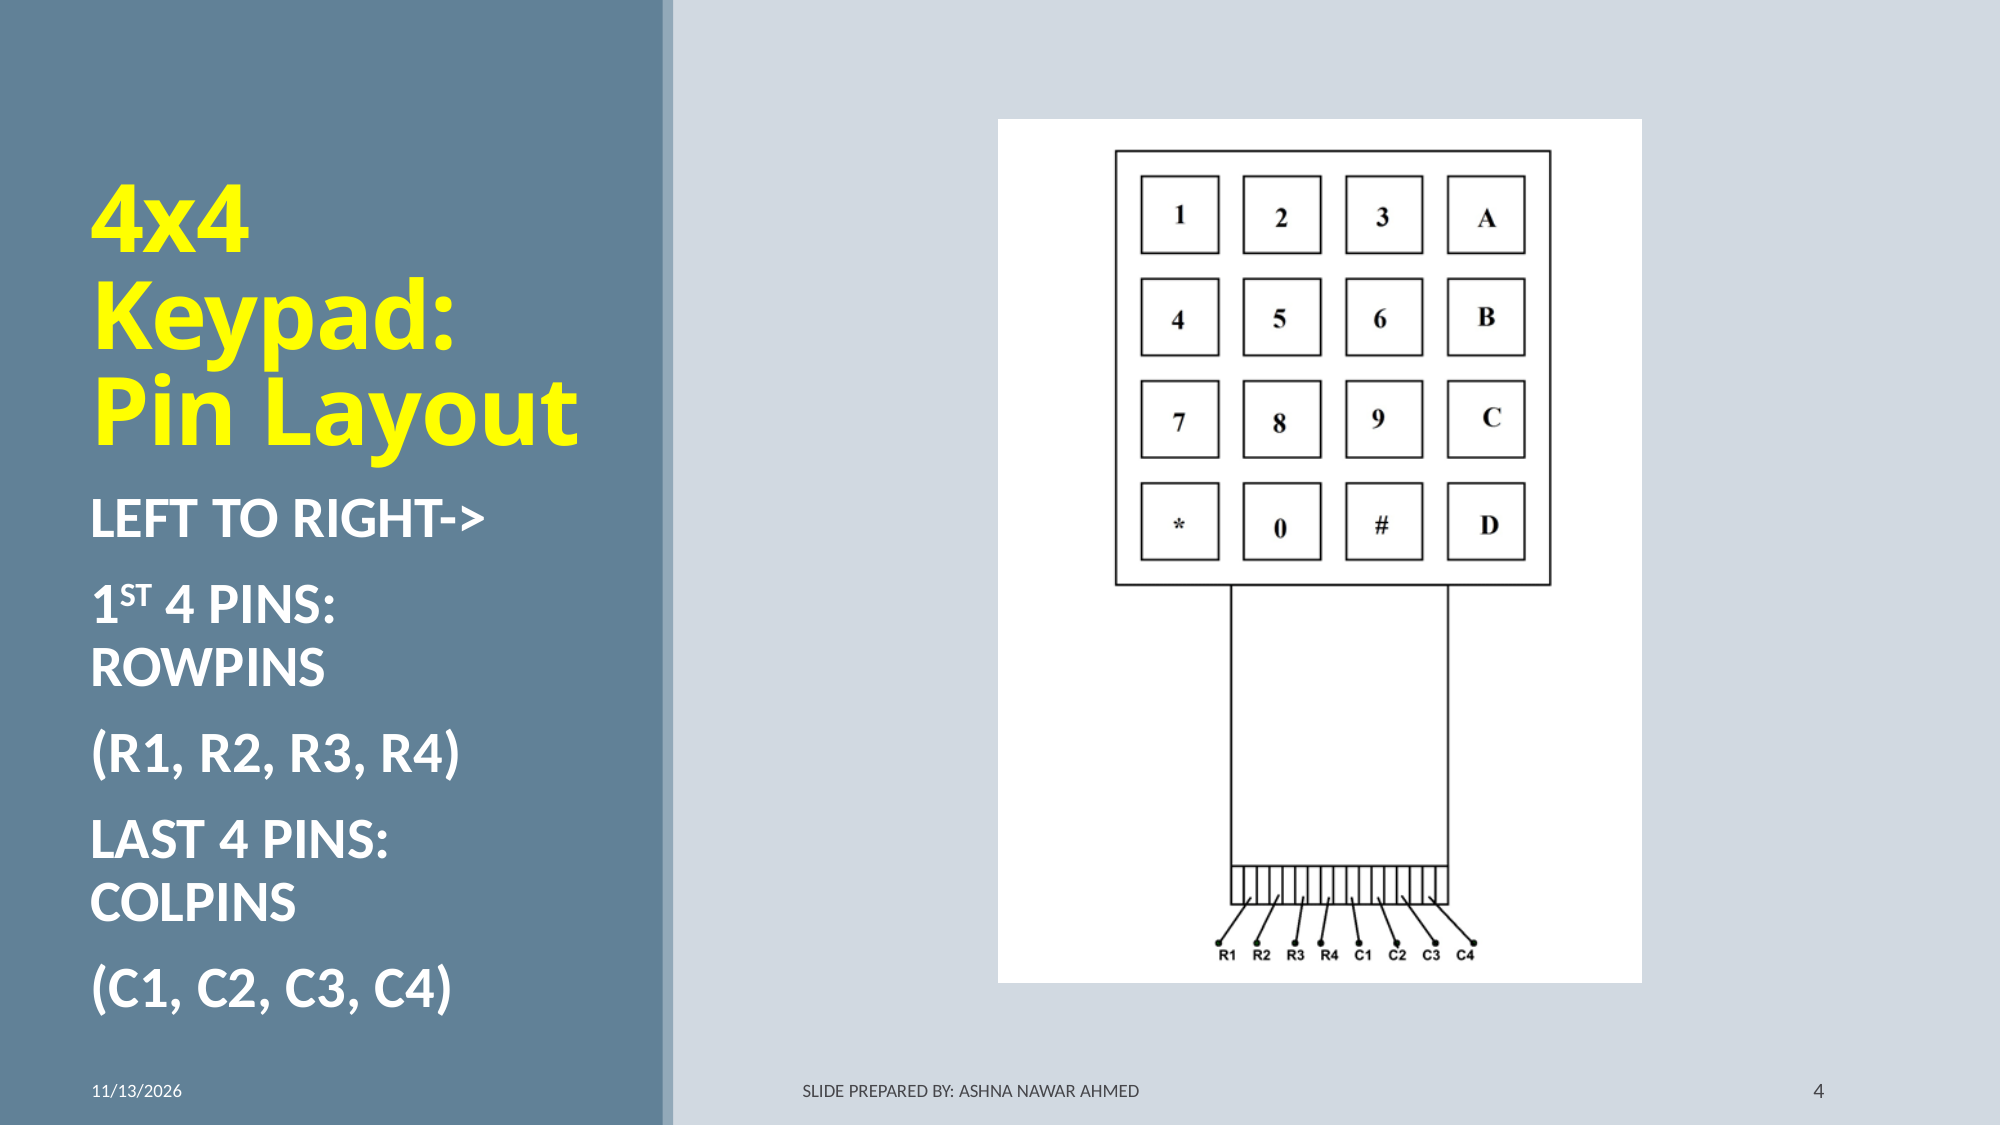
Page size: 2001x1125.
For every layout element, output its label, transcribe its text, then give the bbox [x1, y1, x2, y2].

slide_number 14-Dec-21 [76, 1059, 506, 1120]
slide_number 4 [1624, 1059, 1840, 1120]
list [998, 119, 1642, 984]
footer Slide Prepared By: Ashna Nawar Ahmed [787, 1059, 1550, 1120]
list LEFT TO RIGHT-> 1ST 4 PINS: ROWPINS (R1, R2, R3, R4) LAST 4 PINS: COLPINS (C1, C2, C3, C4) [75, 479, 600, 1035]
title 4x4 Keypad: Pin Layout [75, 97, 600, 473]
